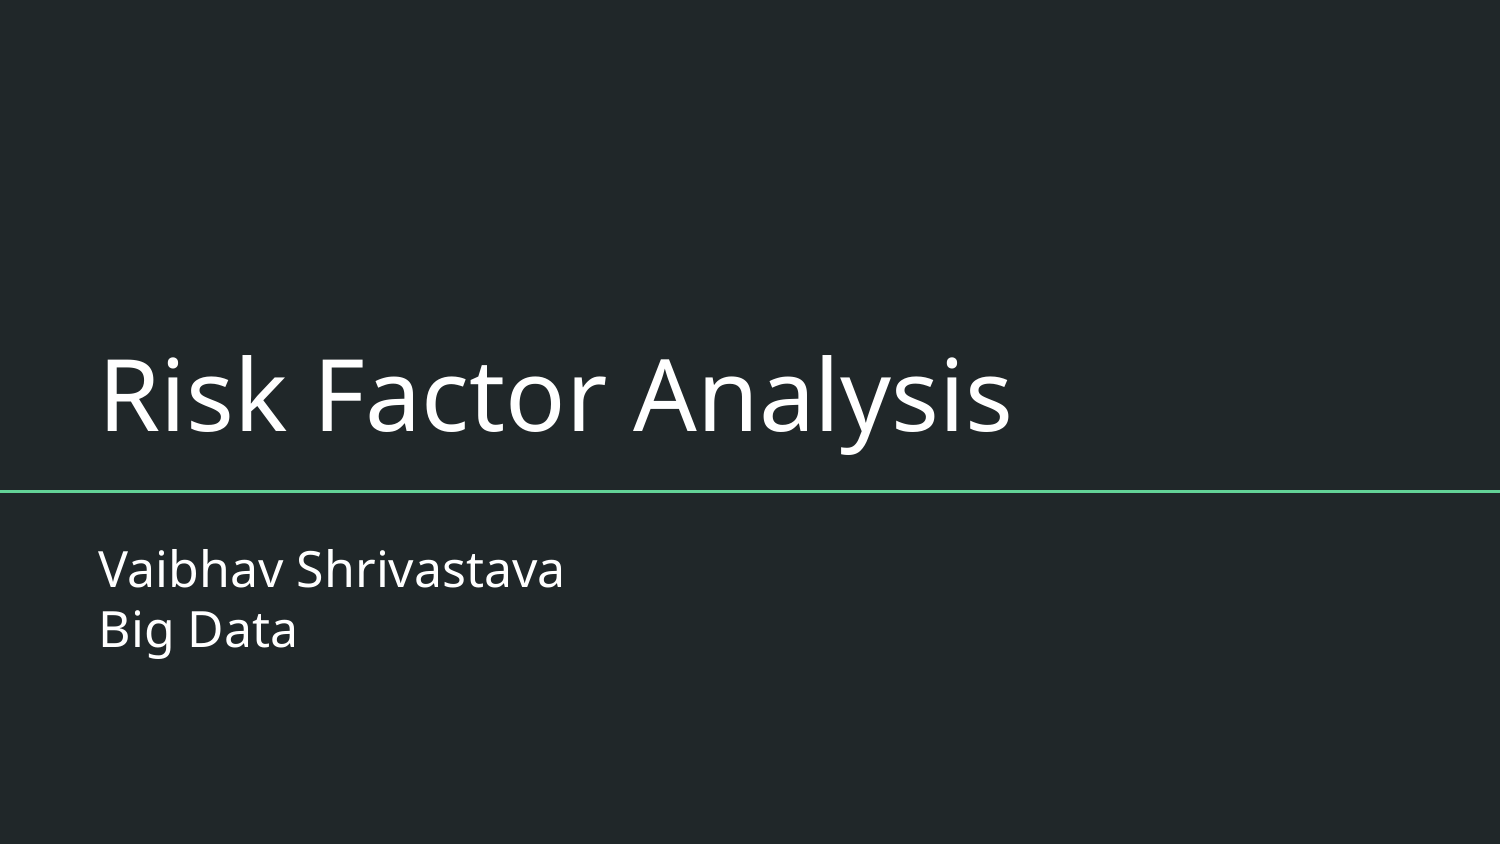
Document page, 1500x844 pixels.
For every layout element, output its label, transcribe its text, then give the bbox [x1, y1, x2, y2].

title Risk Factor Analysis [83, 206, 1417, 467]
subtitle Vaibhav Shrivastava Big Data [83, 522, 1417, 626]
